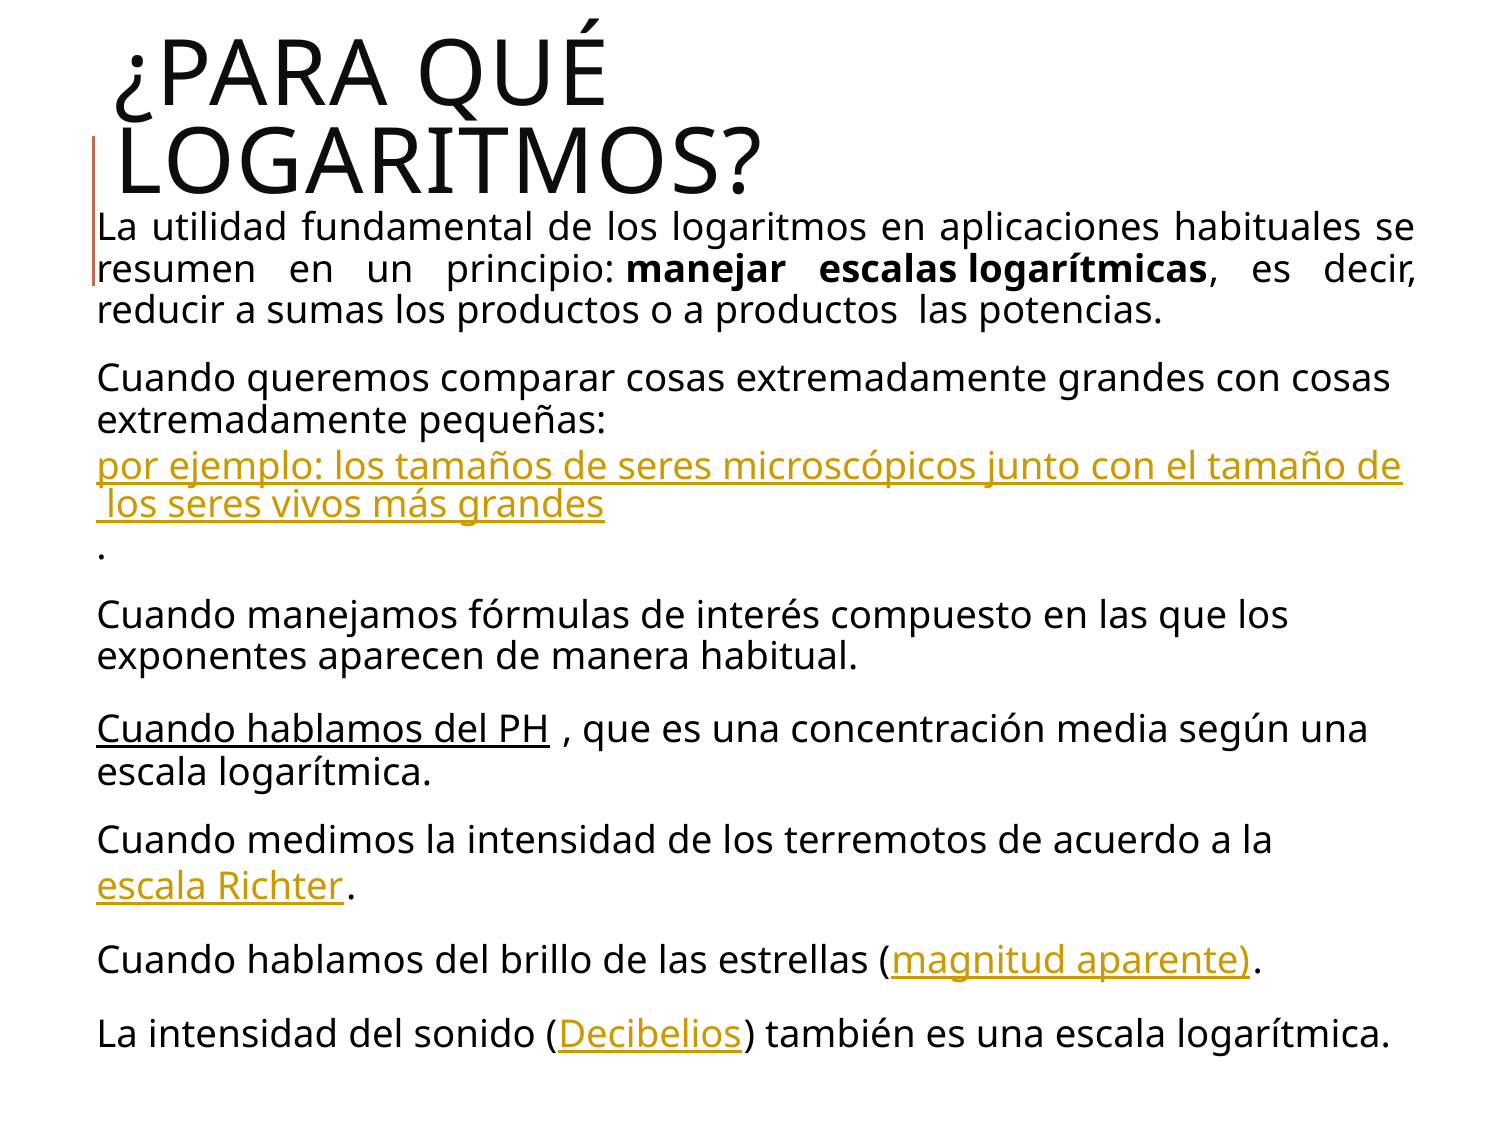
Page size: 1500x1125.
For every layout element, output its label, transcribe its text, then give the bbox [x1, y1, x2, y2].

list La utilidad fundamental de los logaritmos en aplicaciones habituales se resumen en un principio: manejar escalas logarítmicas, es decir, reducir a sumas los productos o a productos las potencias. Cuando queremos comparar cosas extremadamente grandes con cosas extremadamente pequeñas: por ejemplo: los tamaños de seres microscópicos junto con el tamaño de los seres vivos más grandes. Cuando manejamos fórmulas de interés compuesto en las que los exponentes aparecen de manera habitual. Cuando hablamos del PH , que es una concentración media según una escala logarítmica. Cuando medimos la intensidad de los terremotos de acuerdo a la escala Richter. Cuando hablamos del brillo de las estrellas (magnitud aparente). La intensidad del sonido (Decibelios) también es una escala logarítmica. [75, 200, 1425, 1035]
title ¿Para qué logaritmos? [99, 0, 1296, 200]
